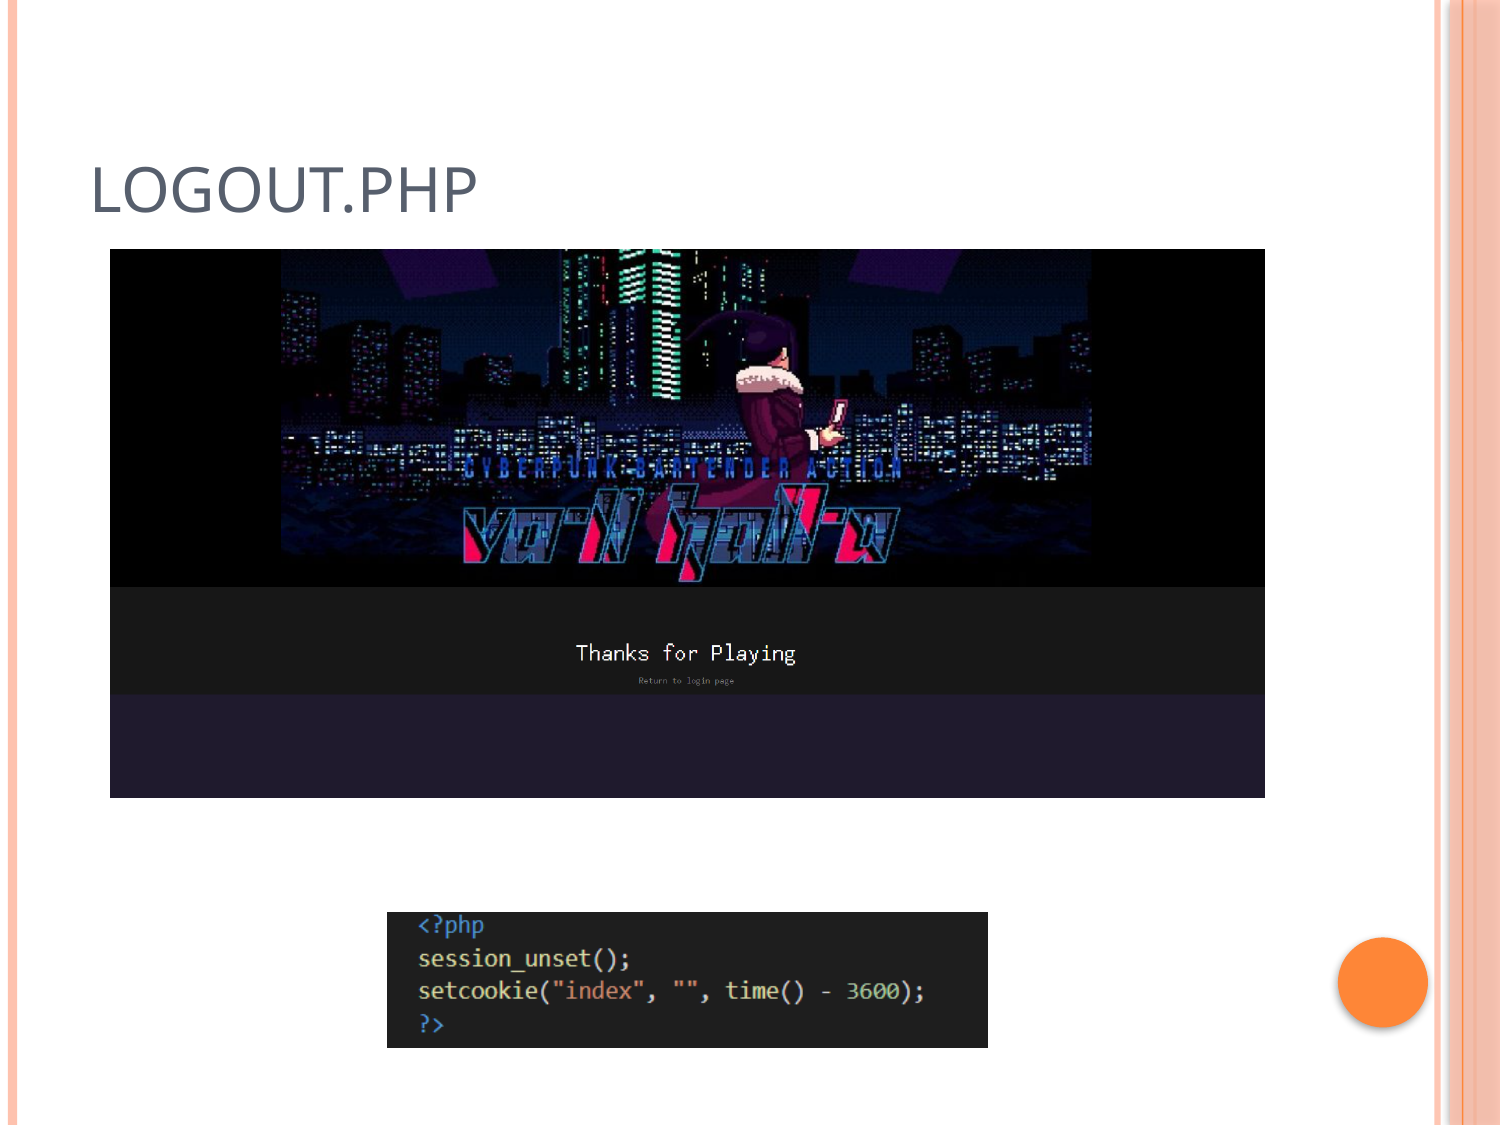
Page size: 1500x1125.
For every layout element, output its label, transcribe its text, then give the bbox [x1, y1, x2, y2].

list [386, 911, 988, 1048]
title Logout.php [75, 45, 1300, 233]
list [110, 249, 1265, 798]
